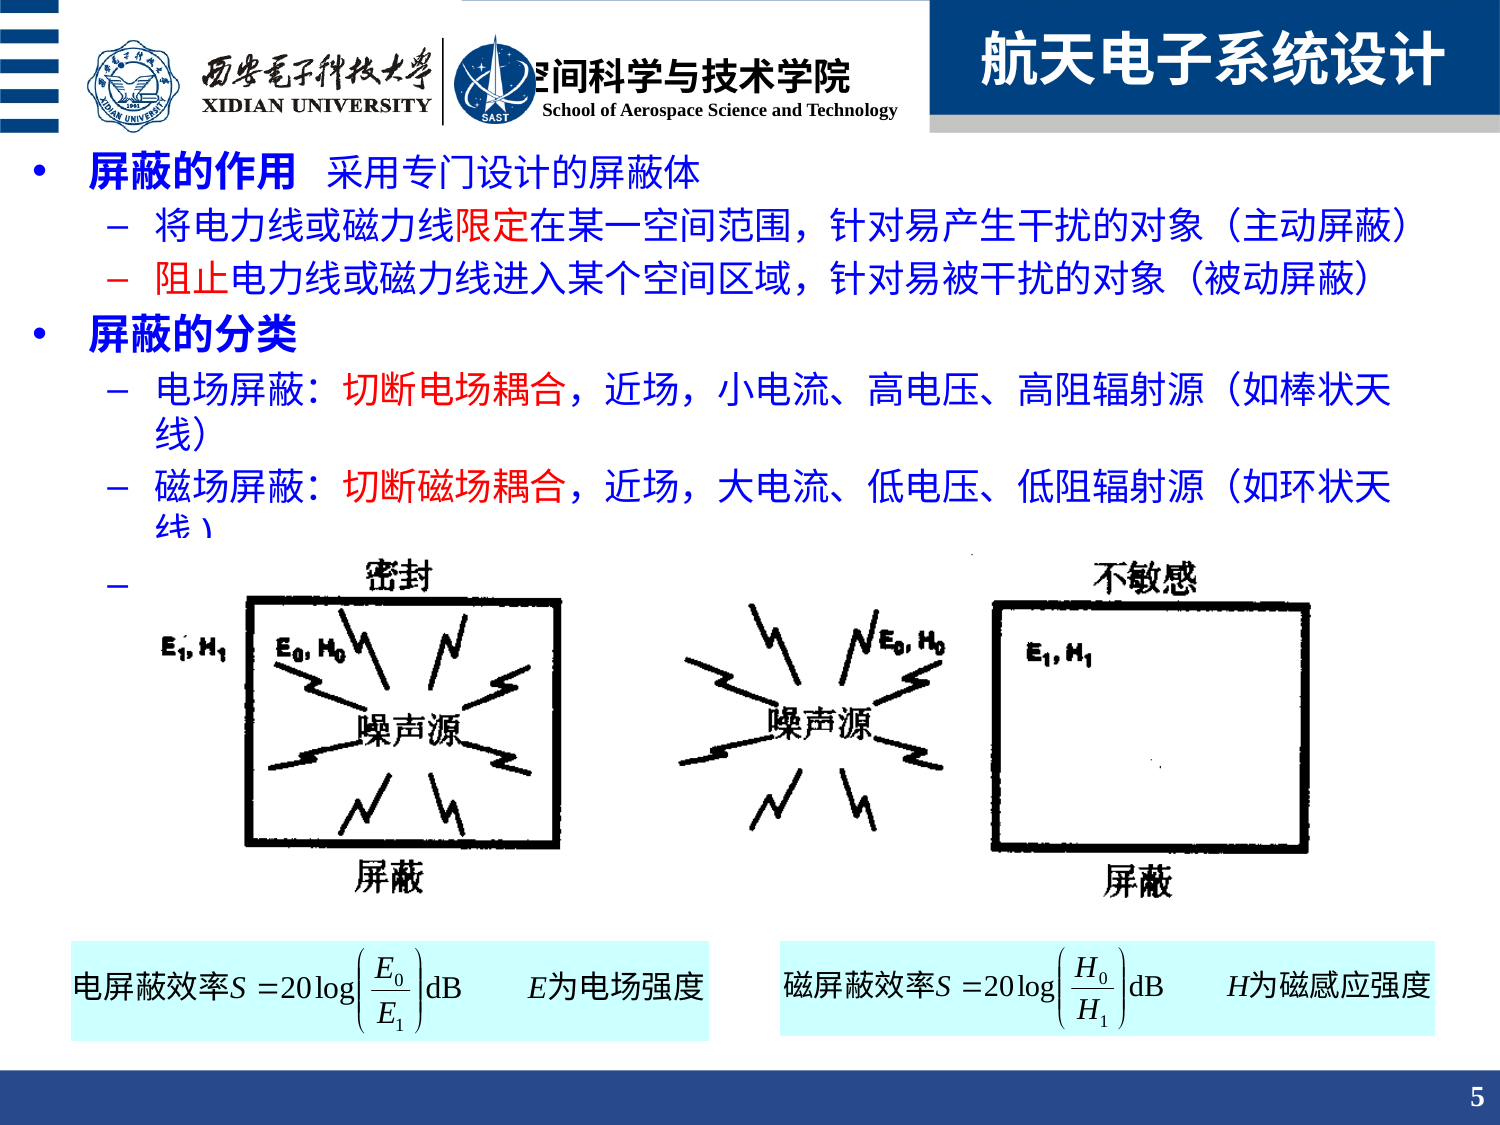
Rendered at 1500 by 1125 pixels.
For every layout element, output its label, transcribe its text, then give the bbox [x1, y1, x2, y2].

picture [0, 0, 1500, 1070]
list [71, 940, 710, 1041]
text_box 屏蔽的作用 采用专门设计的屏蔽体 将电力线或磁力线限定在某一空间范围，针对易产生干扰的对象（主动屏蔽） 阻止电力线或磁力线进入某个空间区域，针对易被干扰的对象（被动屏蔽） 屏蔽的分类 电场屏蔽：切断电场耦合，近场，小电流、高电压、高阻辐射源（如棒状天线） 磁场屏蔽：切断磁场耦合，近场，大电流、低电压、低阻辐射源（如环状天线) 电磁屏蔽：切断电磁耦合，远场，高阻和低阻信号源 [17, 137, 1453, 563]
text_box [779, 940, 1436, 1037]
text_box 航天电子系统设计 [927, 0, 1500, 114]
